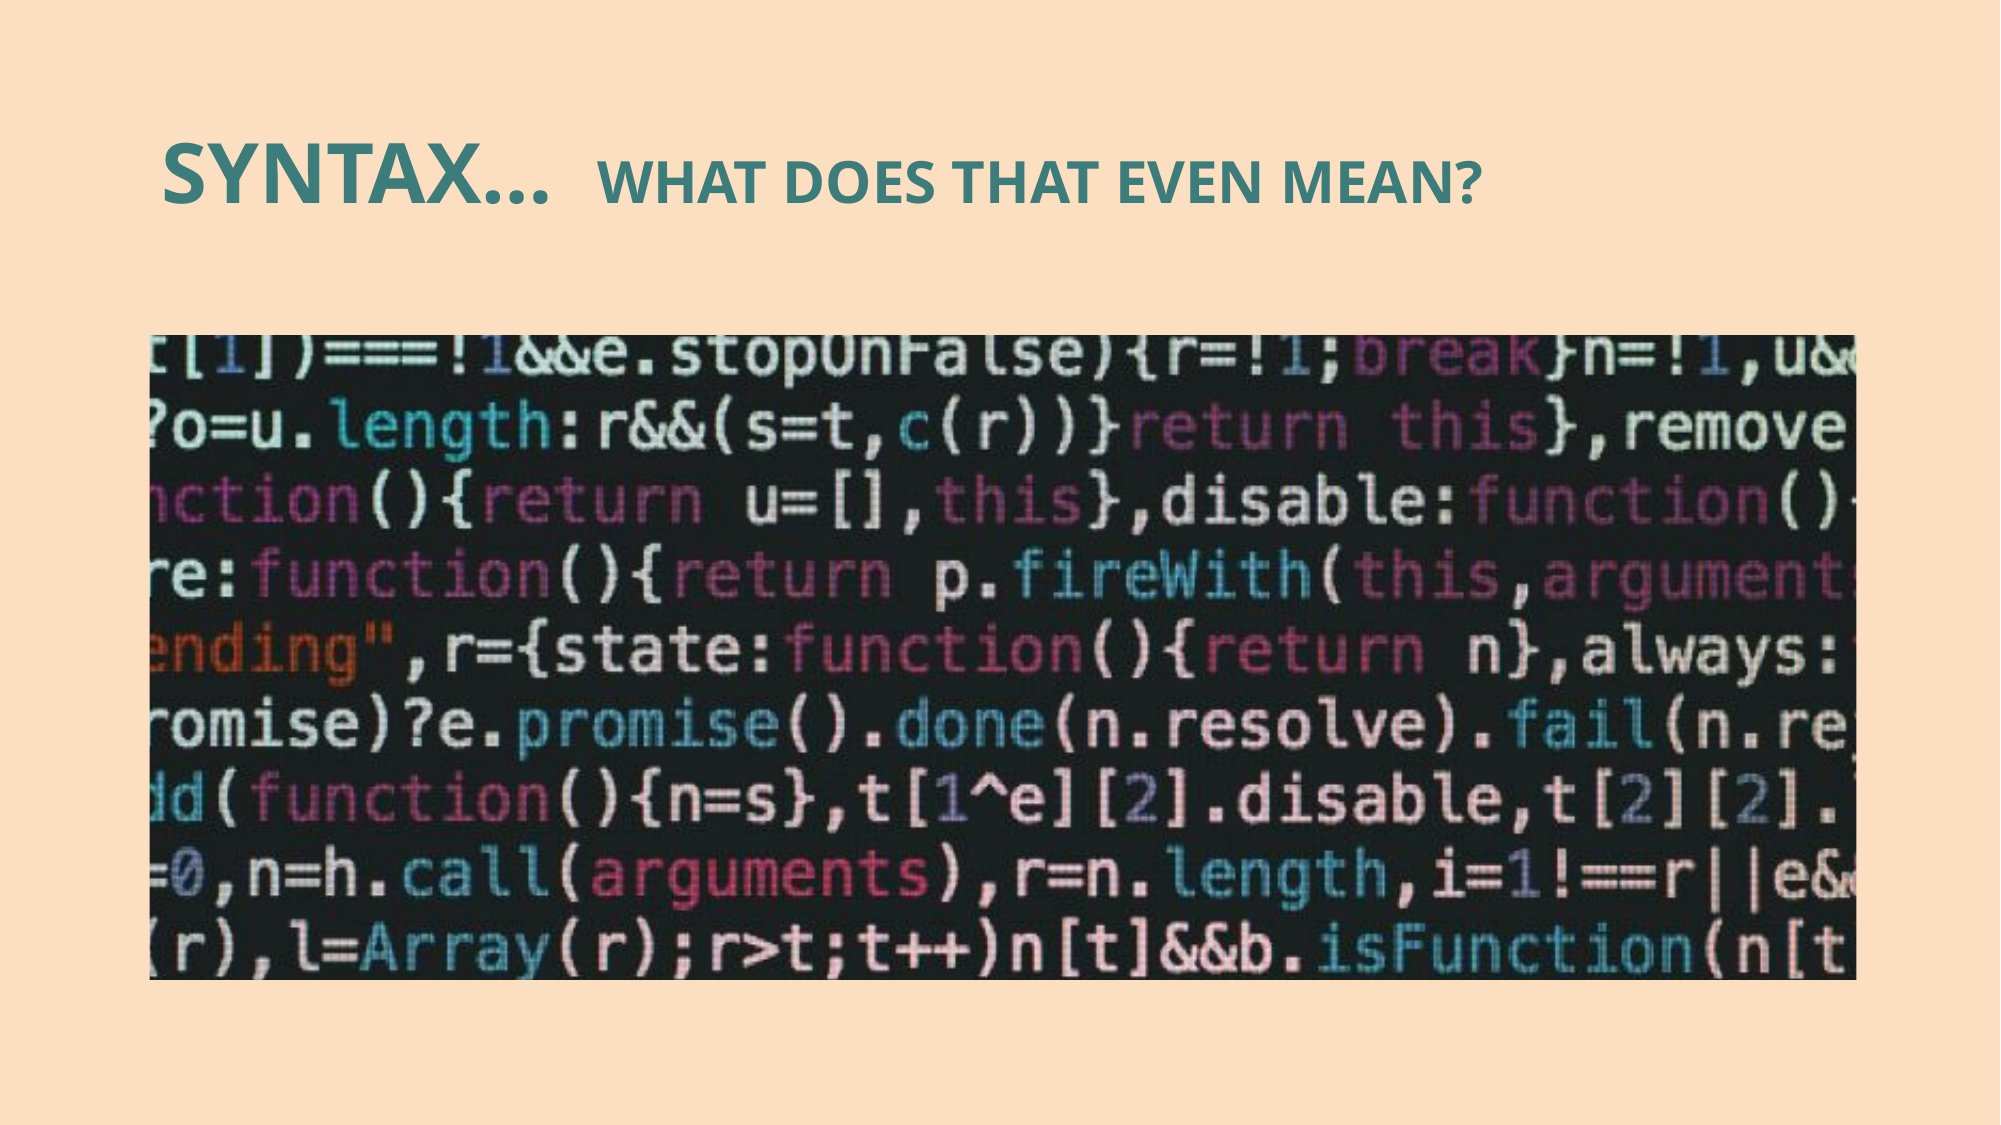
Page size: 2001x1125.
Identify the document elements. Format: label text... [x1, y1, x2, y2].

title Syntax… What does that even mean? [146, 11, 1854, 230]
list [149, 335, 1857, 980]
